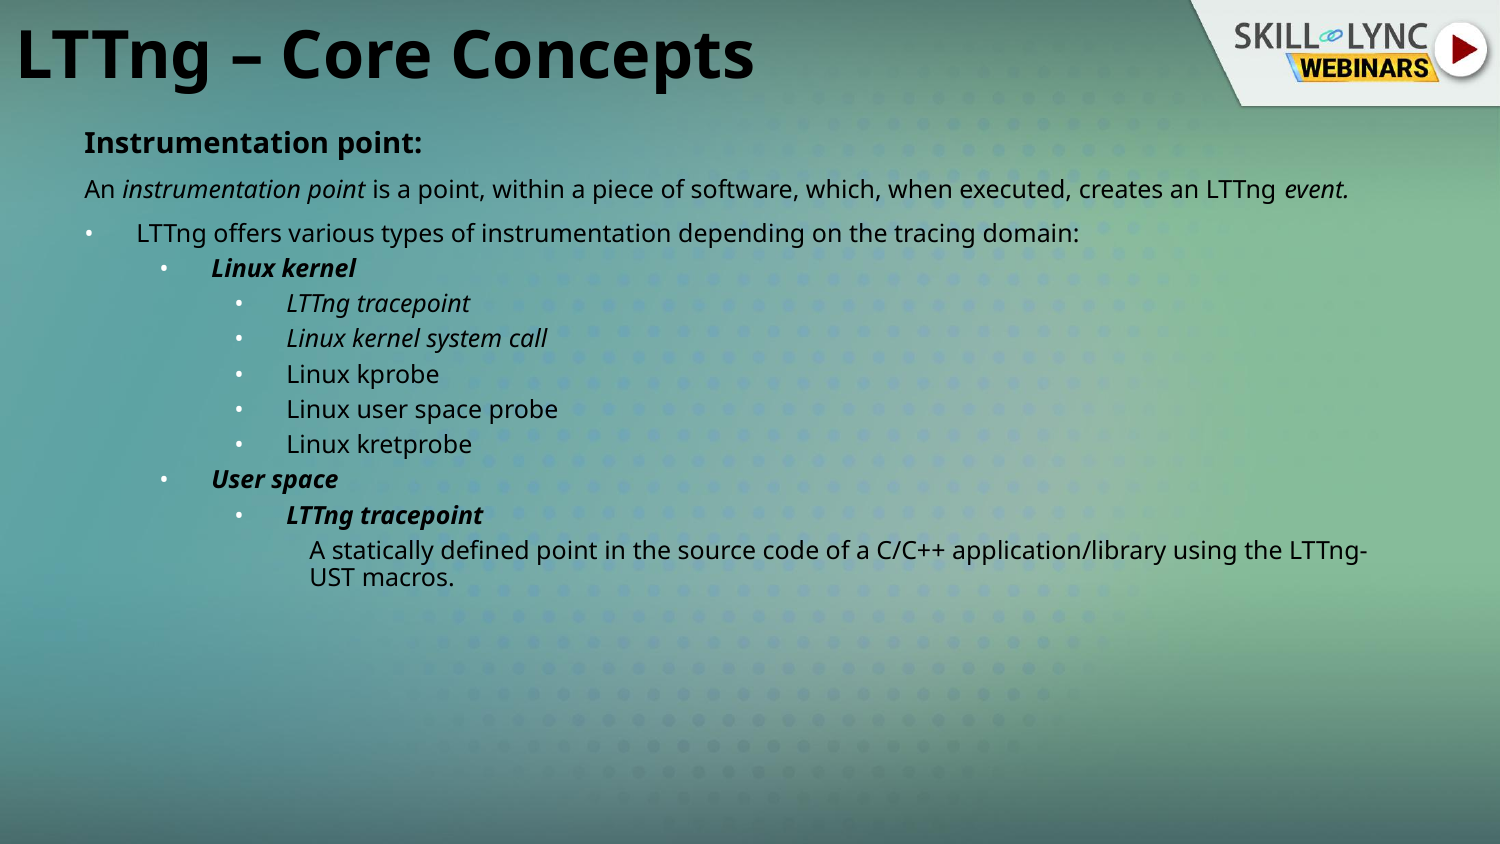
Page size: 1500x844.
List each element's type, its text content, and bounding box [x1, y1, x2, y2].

list Instrumentation point: An instrumentation point is a point, within a piece of software, which, when executed, creates an LTTng event. LTTng offers various types of instrumentation depending on the tracing domain: Linux kernel LTTng tracepoint Linux kernel system call Linux kprobe Linux user space probe Linux kretprobe User space LTTng tracepoint A statically defined point in the source code of a C/C++ application/library using the LTTng-UST macros. [50, 123, 1473, 806]
title LTTng – Core Concepts [4, 7, 1298, 108]
picture [0, 0, 1500, 844]
